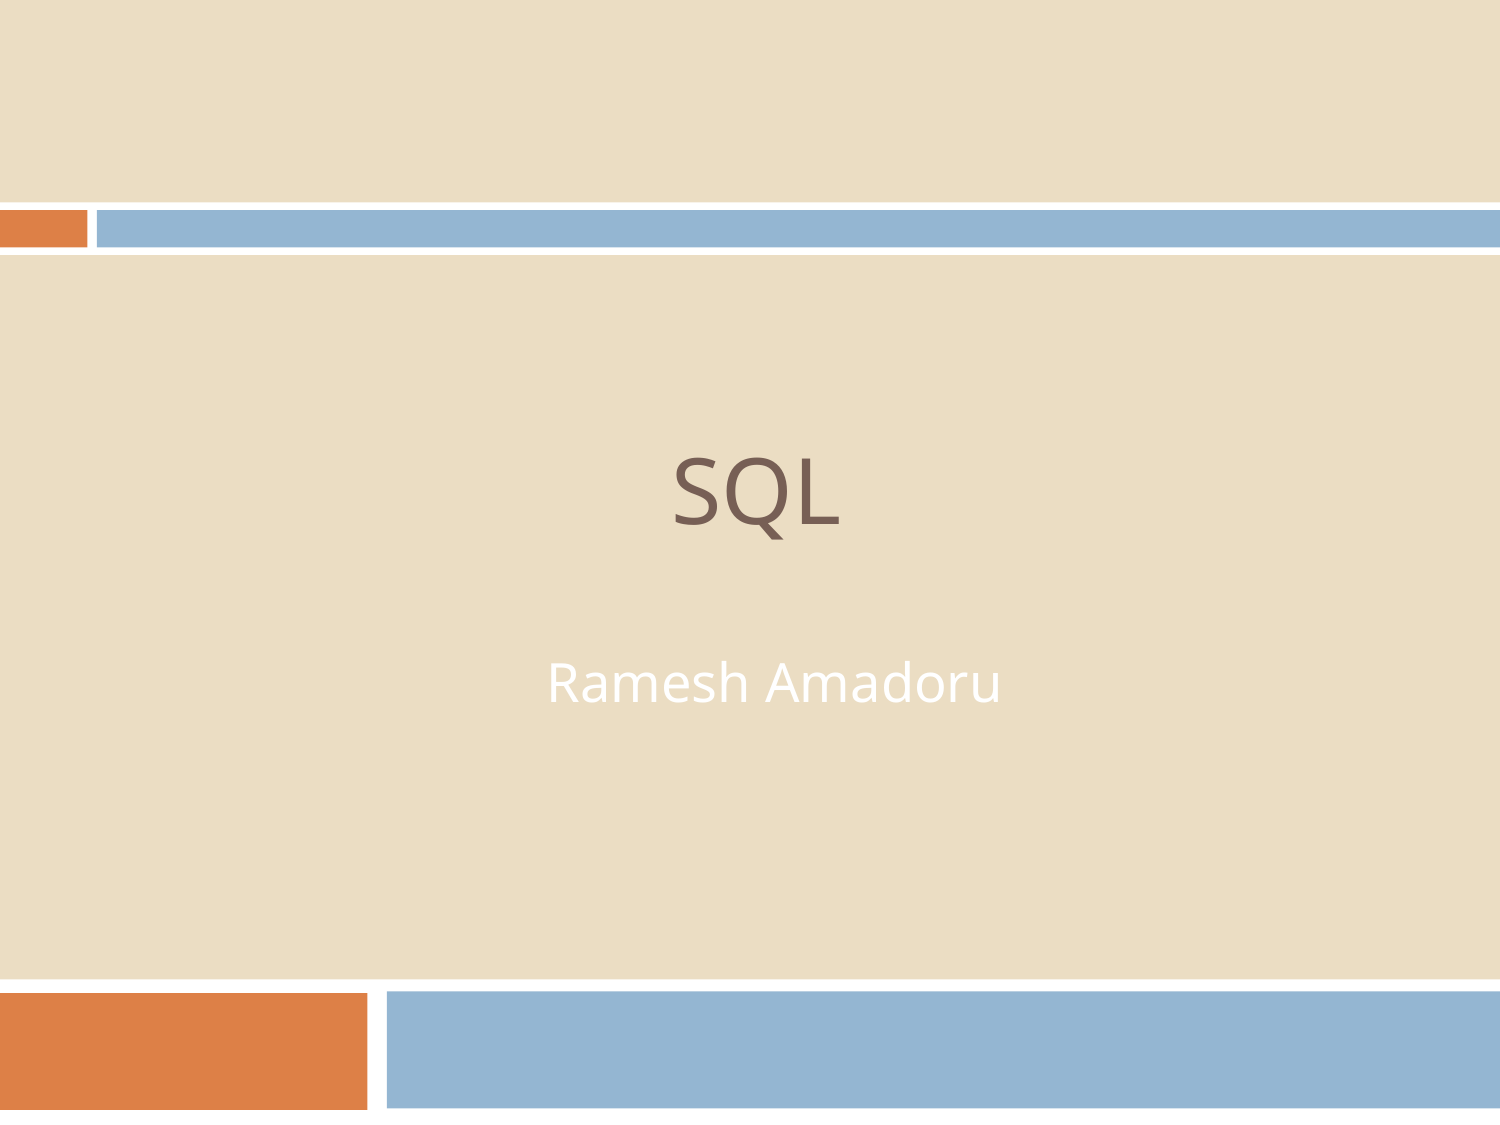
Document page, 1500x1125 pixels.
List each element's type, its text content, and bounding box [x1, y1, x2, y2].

text_box SQL [224, 249, 1288, 550]
text_box Ramesh Amadoru [225, 624, 1325, 738]
